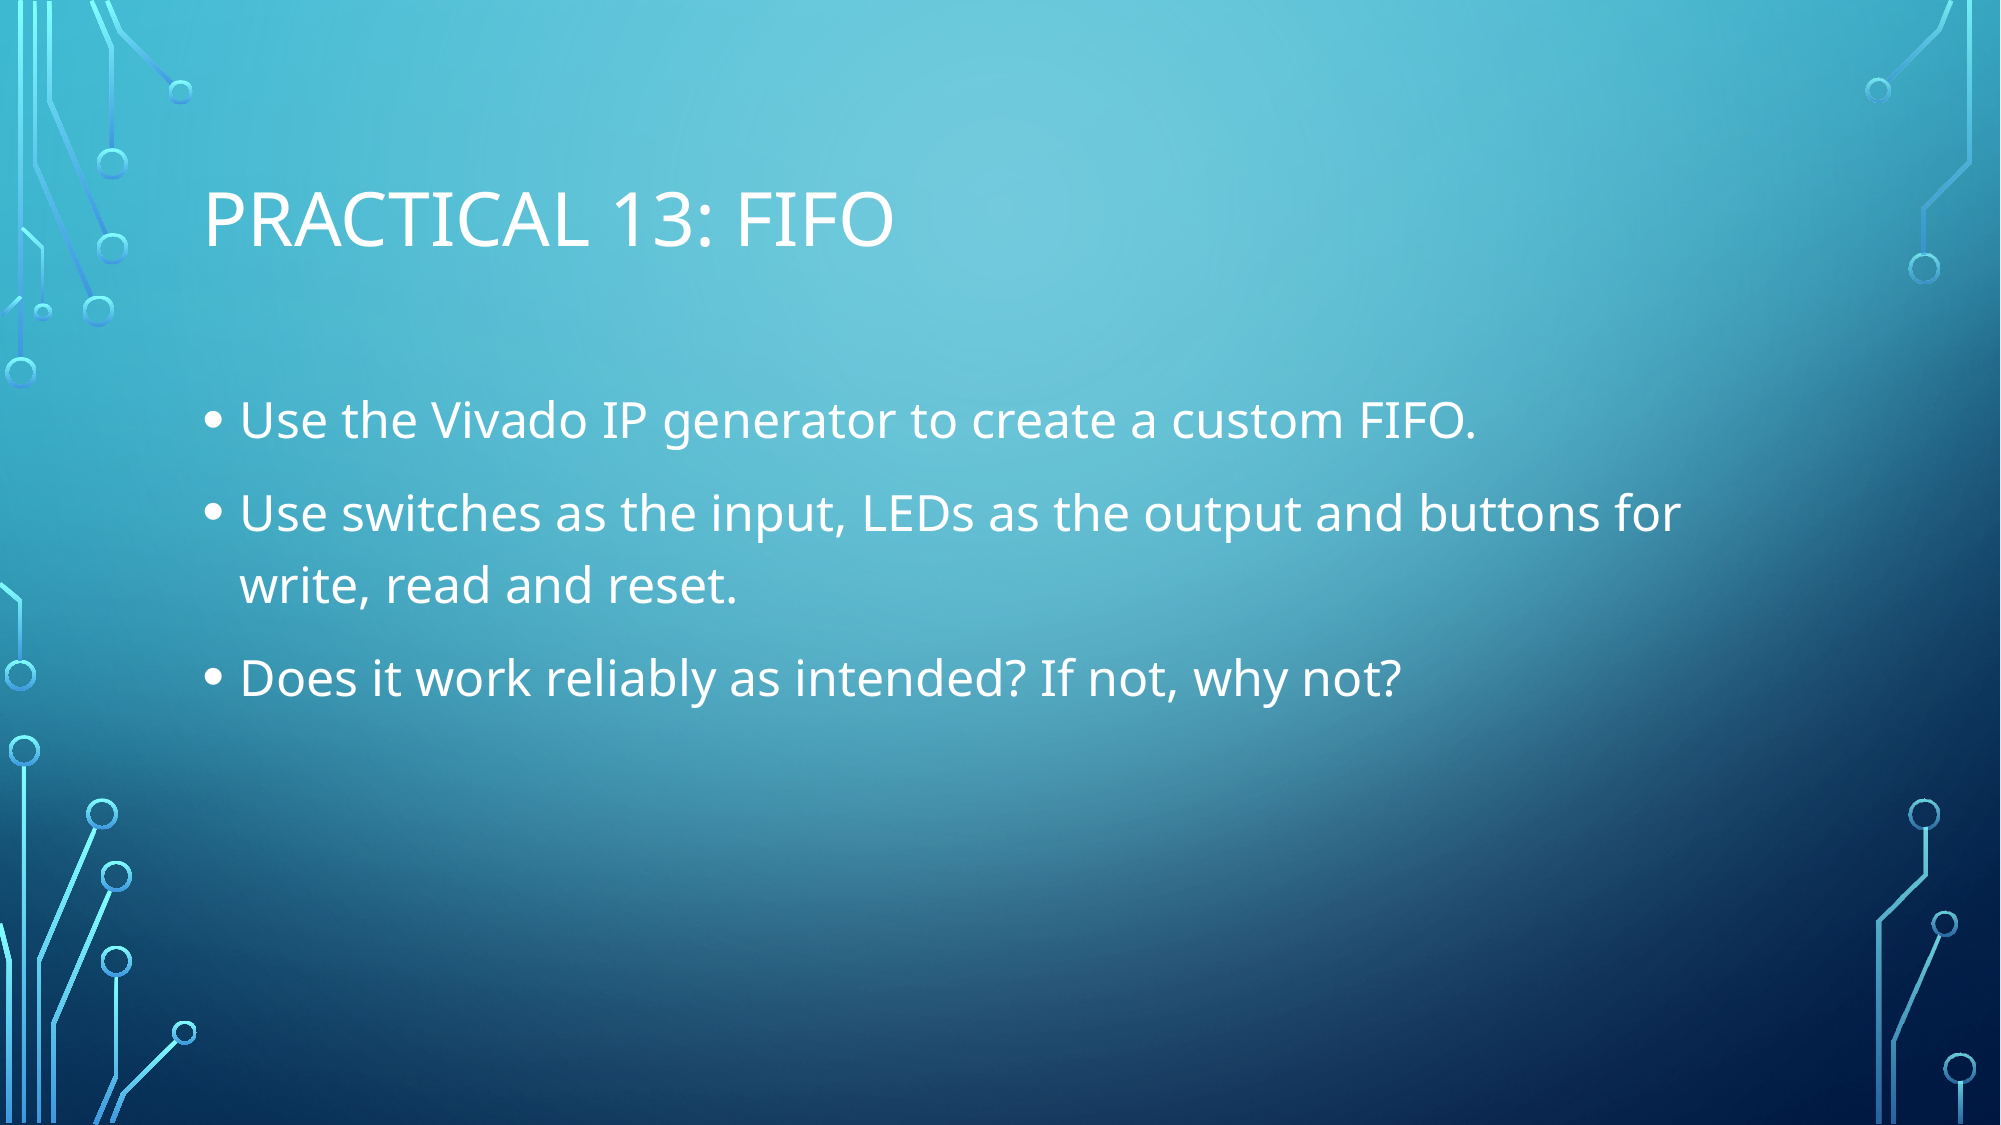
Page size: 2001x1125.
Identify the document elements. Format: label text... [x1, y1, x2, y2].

list Use the Vivado IP generator to create a custom FIFO. Use switches as the input, LEDs as the output and buttons for write, read and reset. Does it work reliably as intended? If not, why not? [187, 369, 1813, 950]
title Practical 13: FIFO [187, 101, 1813, 344]
